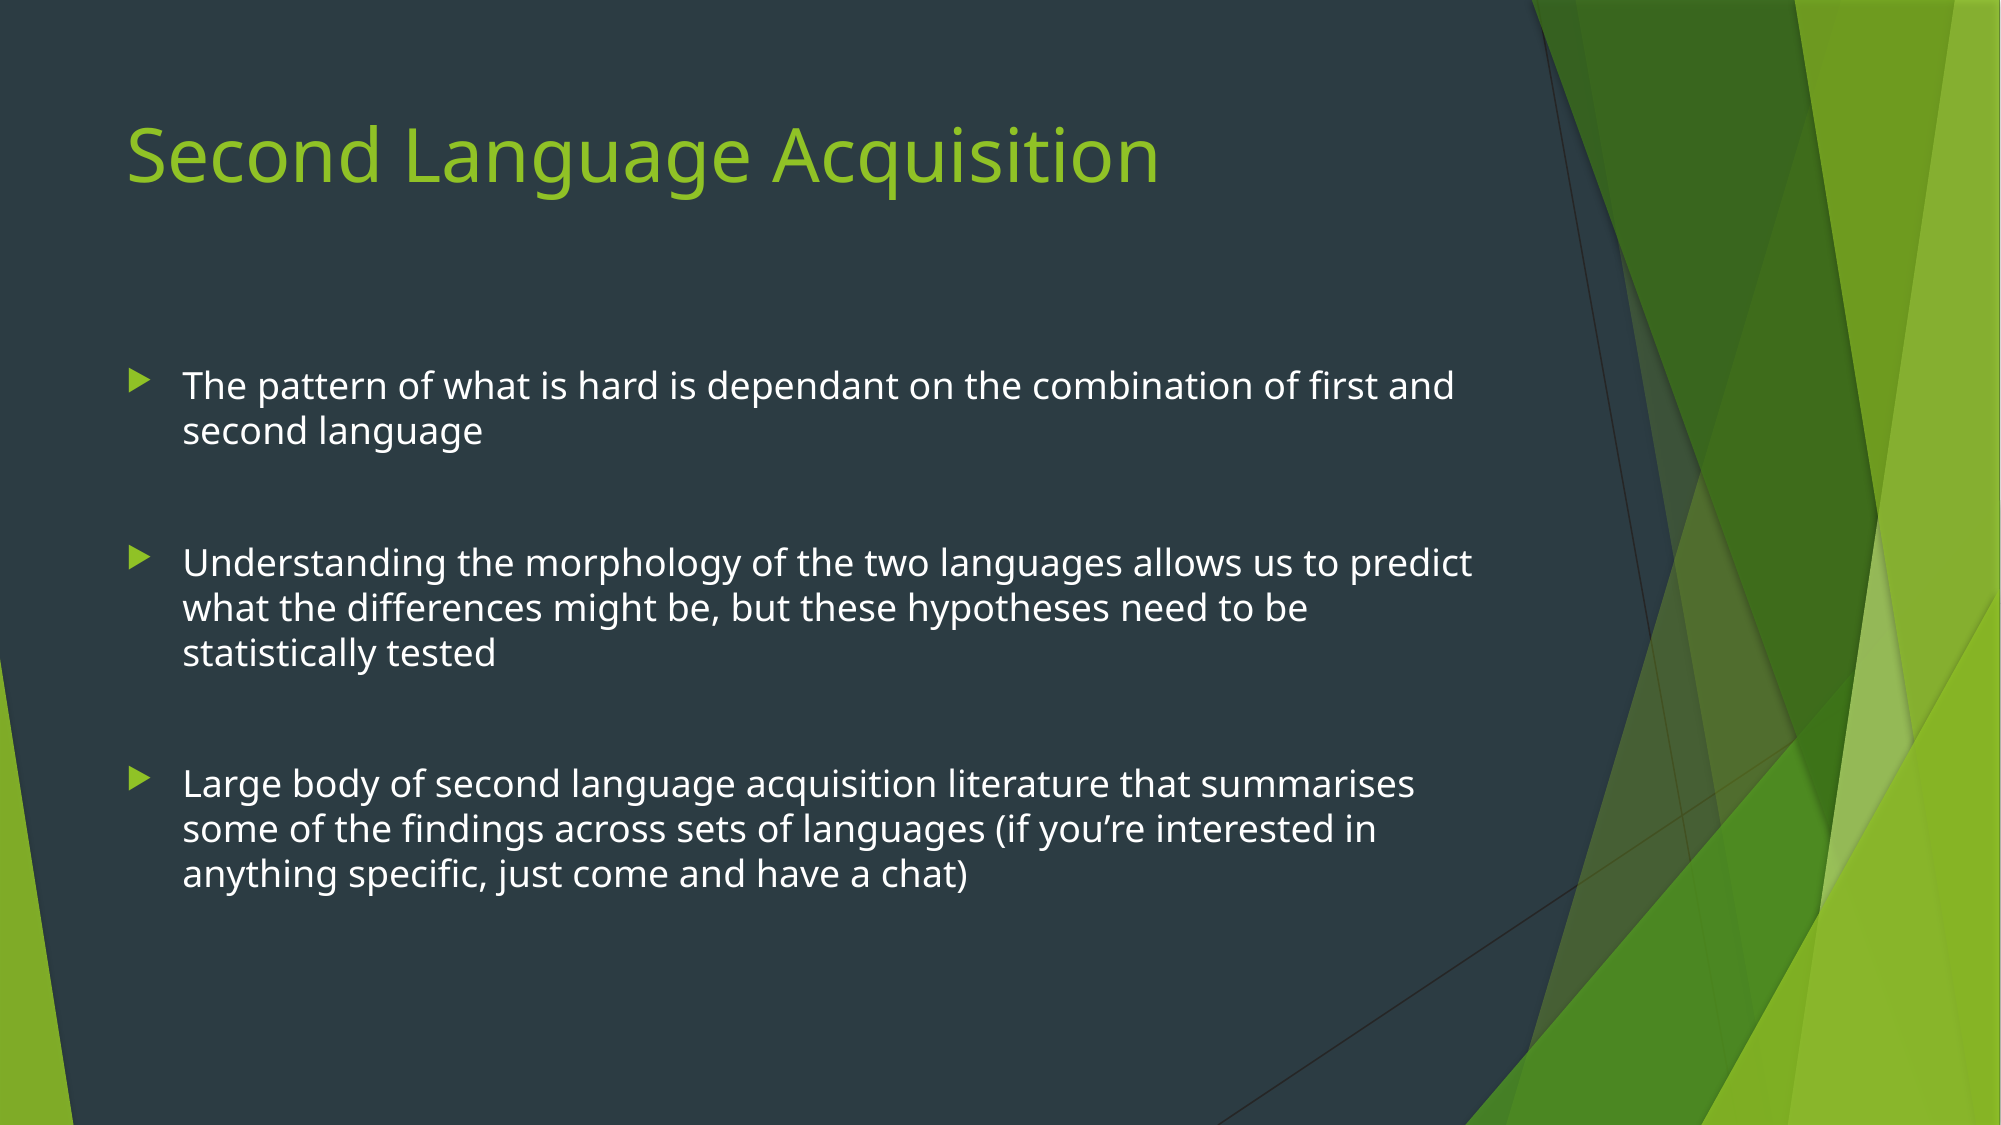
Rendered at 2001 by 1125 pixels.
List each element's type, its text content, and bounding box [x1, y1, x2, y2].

list The pattern of what is hard is dependant on the combination of first and second language Understanding the morphology of the two languages allows us to predict what the differences might be, but these hypotheses need to be statistically tested Large body of second language acquisition literature that summarises some of the findings across sets of languages (if you’re interested in anything specific, just come and have a chat) [111, 354, 1522, 992]
title Second Language Acquisition [111, 99, 1522, 317]
